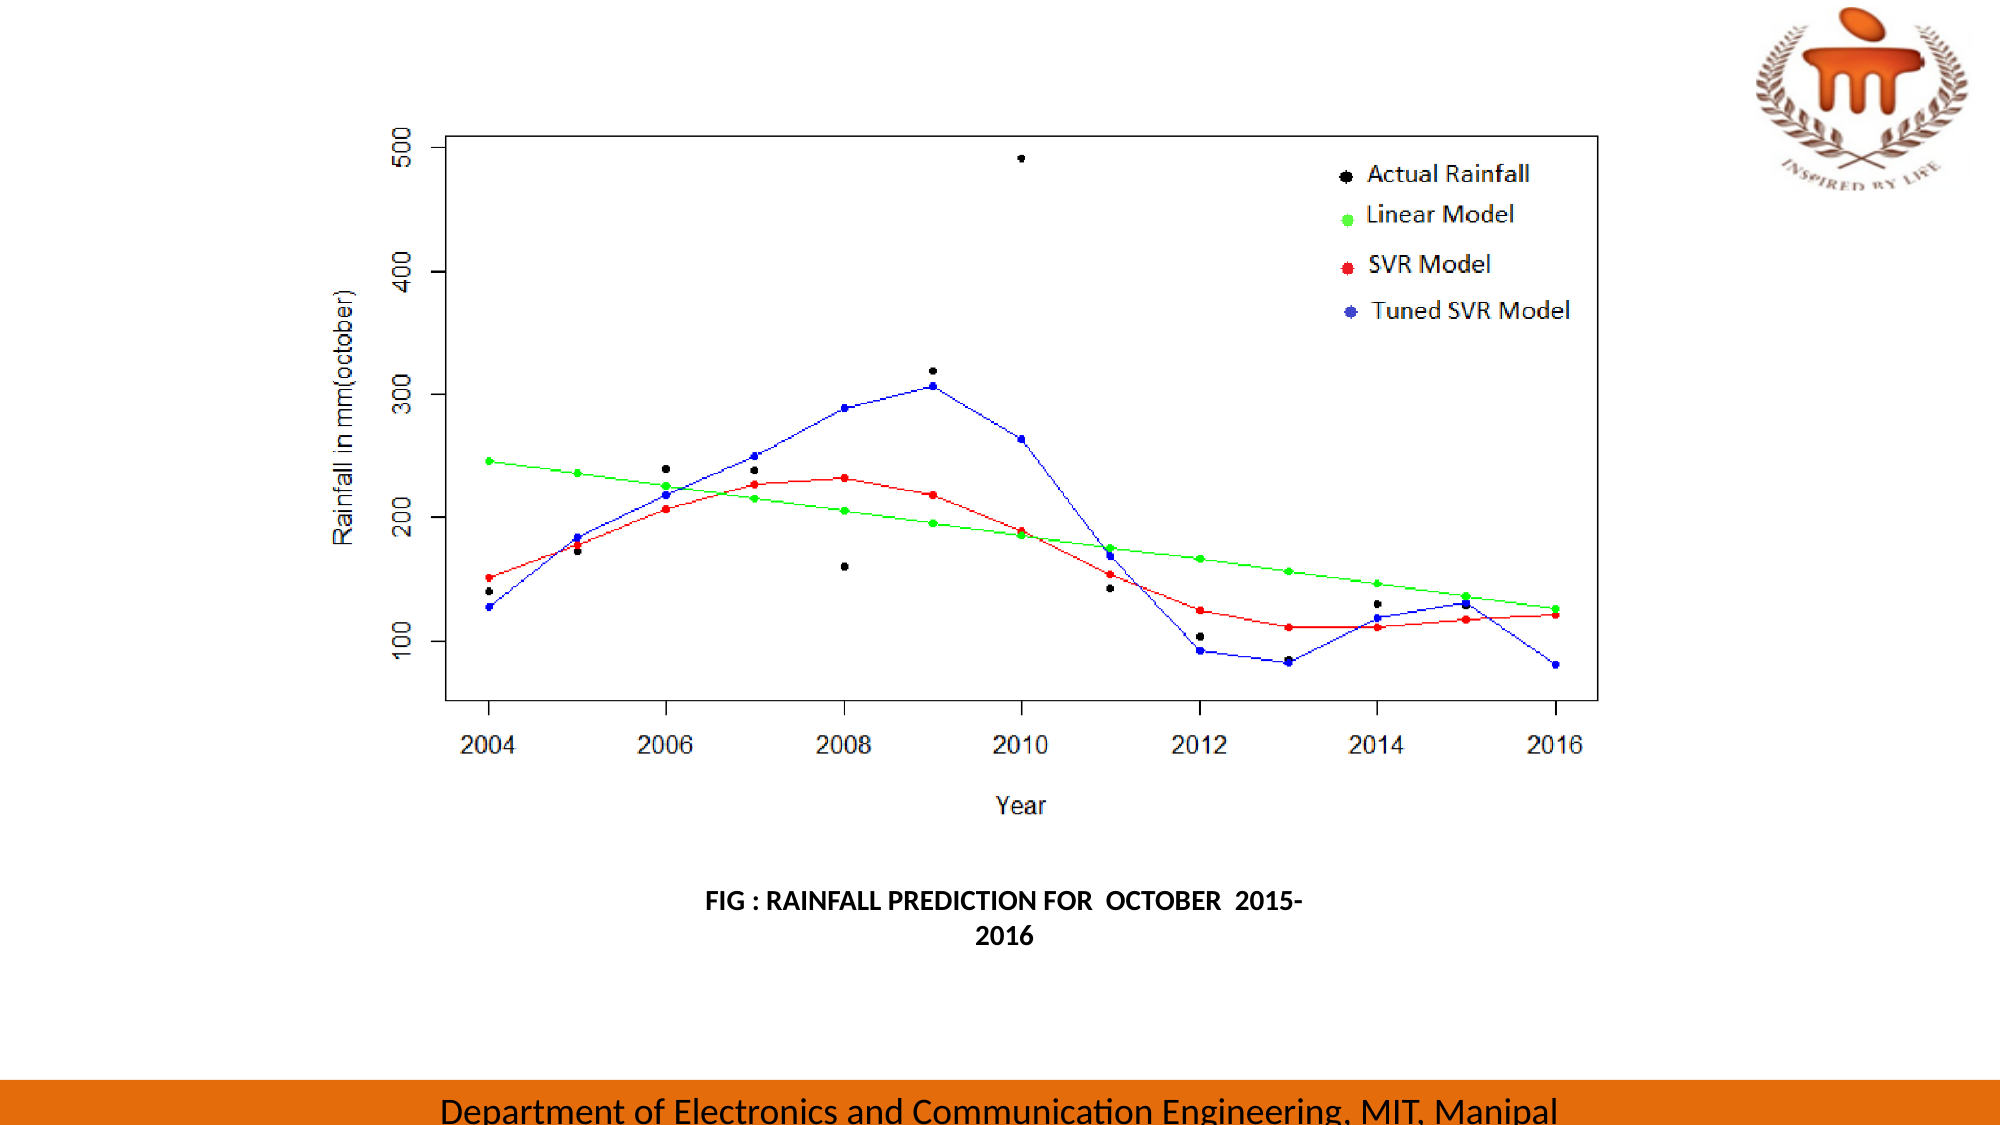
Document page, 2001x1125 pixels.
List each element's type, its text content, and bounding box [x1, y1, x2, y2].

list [326, 89, 1656, 833]
picture [1756, 7, 1996, 197]
footer FIG : RAINFALL PREDICTION FOR OCTOBER 2015-2016 [687, 886, 1322, 946]
